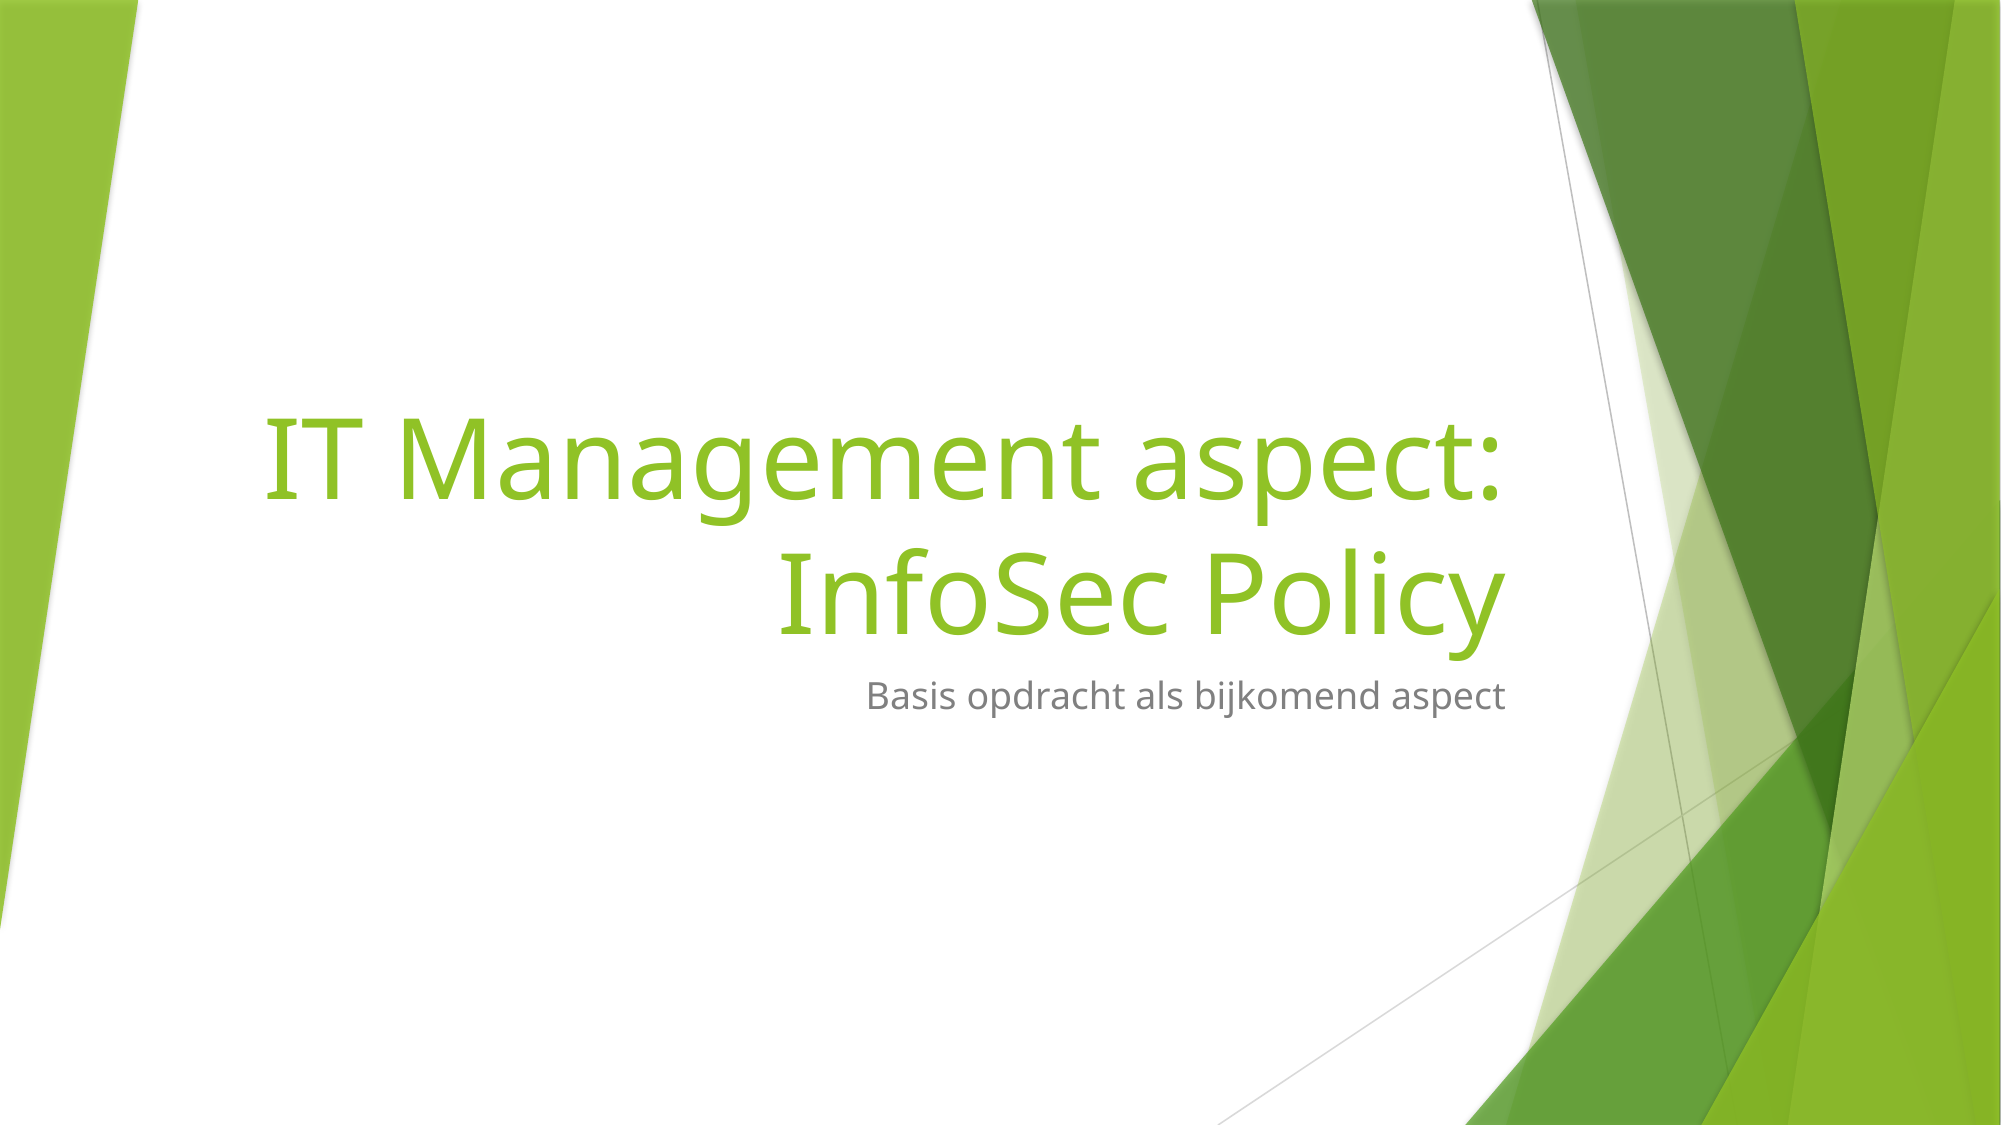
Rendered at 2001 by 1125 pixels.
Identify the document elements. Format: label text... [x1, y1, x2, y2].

title IT Management aspect: InfoSec Policy [247, 394, 1522, 664]
subtitle Basis opdracht als bijkomend aspect [247, 664, 1522, 845]
